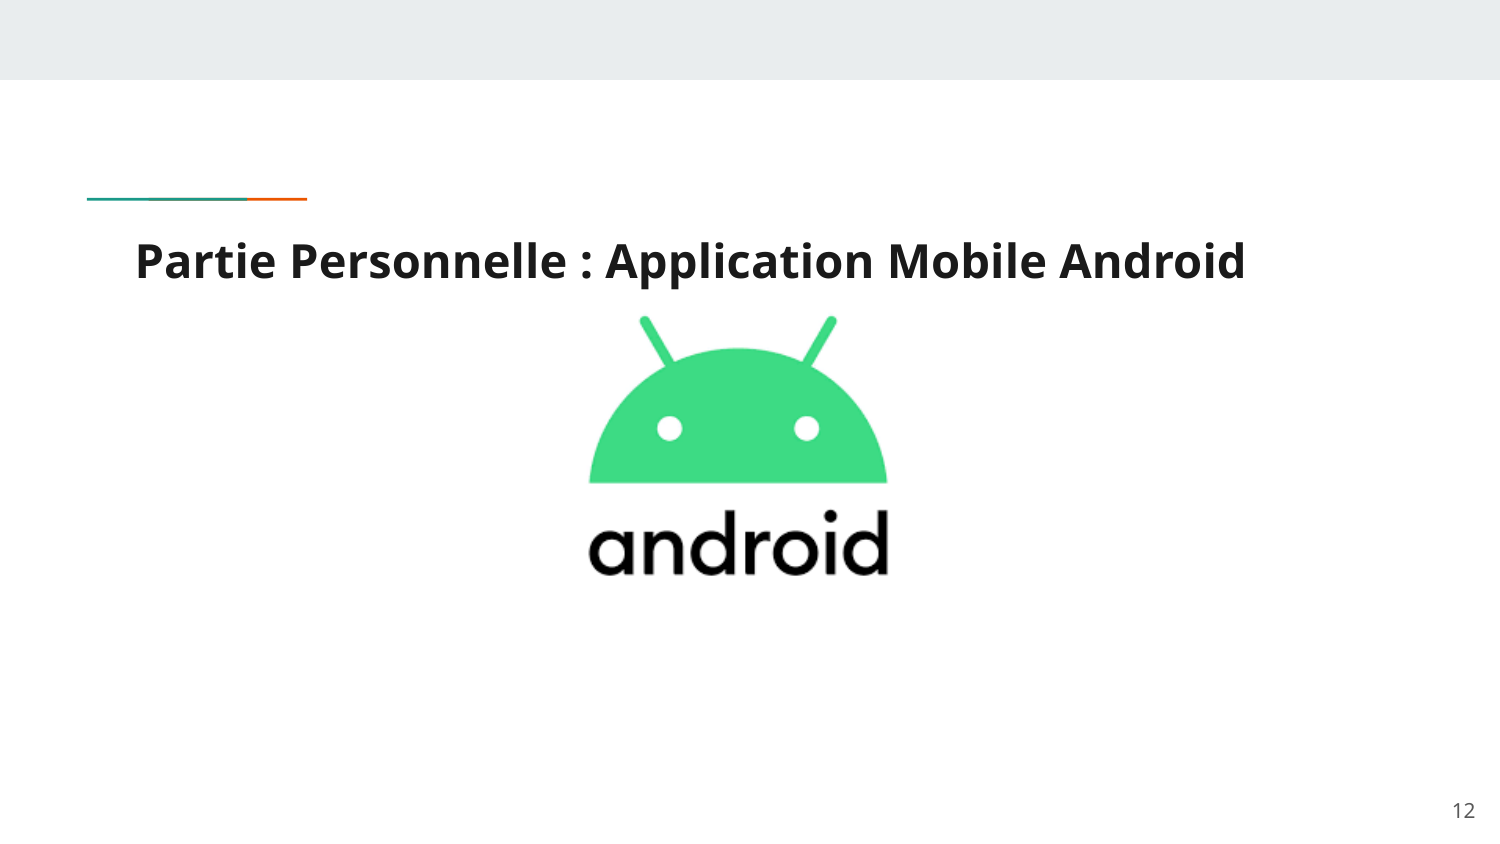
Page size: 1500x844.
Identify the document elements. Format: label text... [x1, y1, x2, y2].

slide_number ‹#› [1400, 779, 1491, 844]
picture [523, 303, 954, 591]
title Partie Personnelle : Application Mobile Android [119, 216, 1381, 305]
